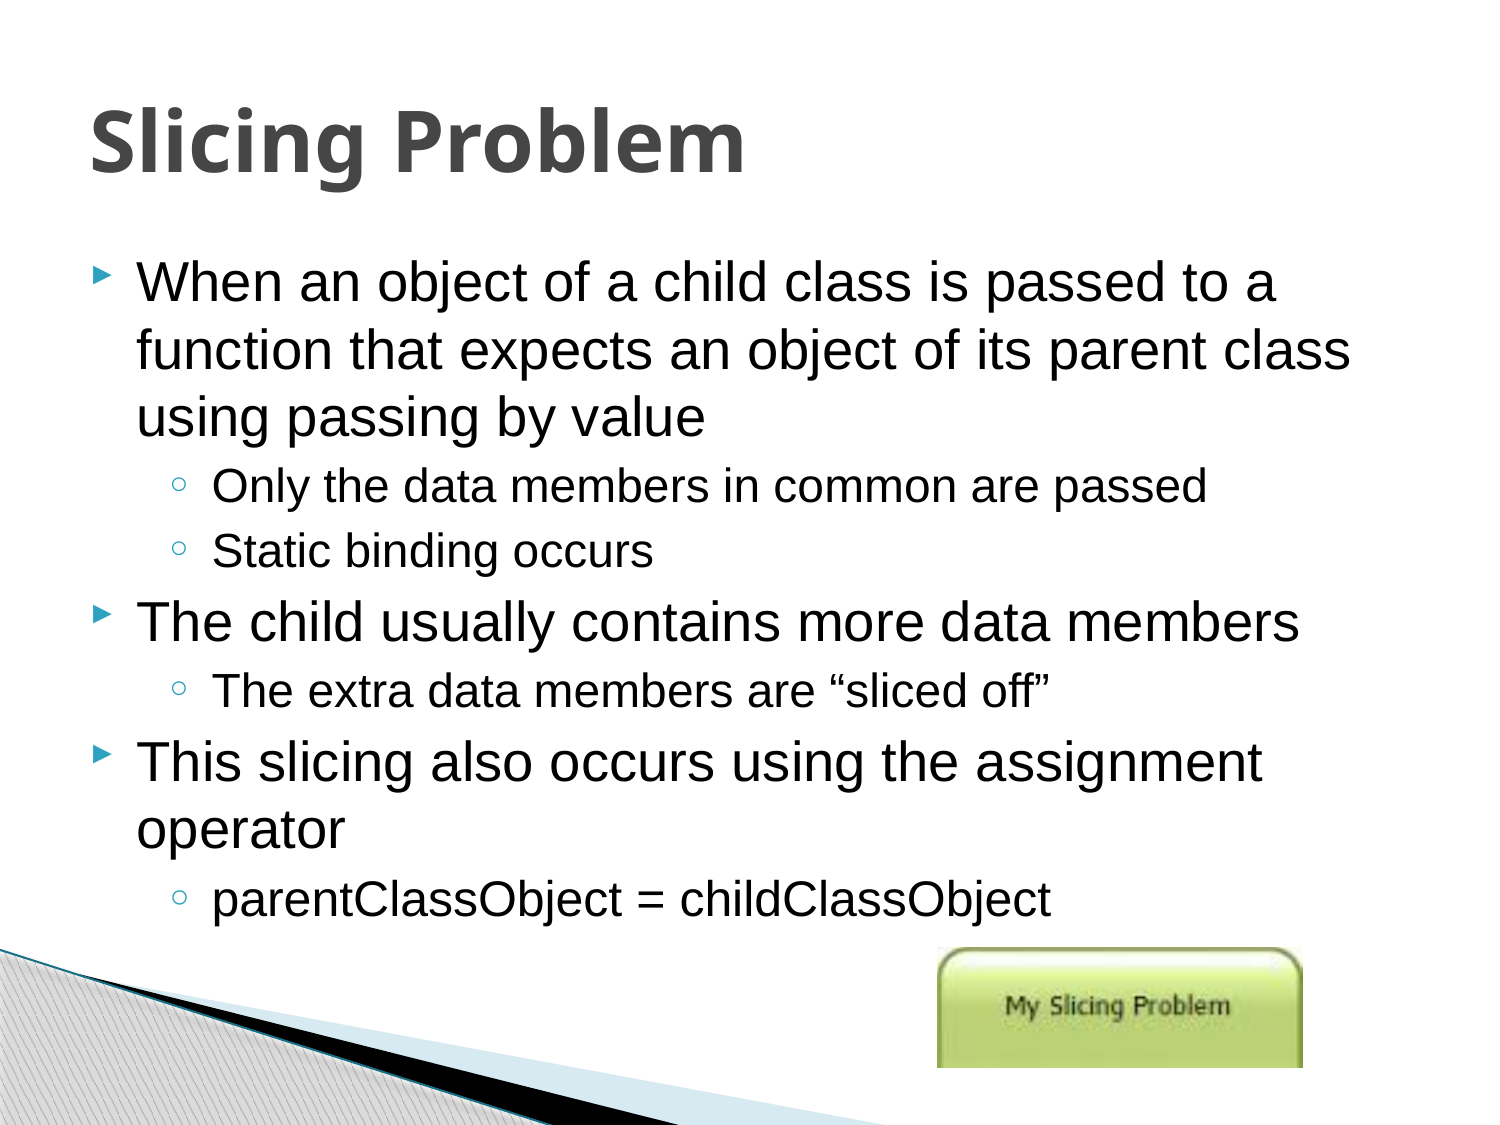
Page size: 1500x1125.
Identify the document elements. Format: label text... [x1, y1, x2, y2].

picture [937, 947, 1304, 1069]
list When an object of a child class is passed to a function that expects an object of its parent class using passing by value Only the data members in common are passed Static binding occurs The child usually contains more data members The extra data members are “sliced off” This slicing also occurs using the assignment operator parentClassObject = childClassObject [75, 238, 1425, 981]
title Slicing Problem [75, 45, 1425, 233]
